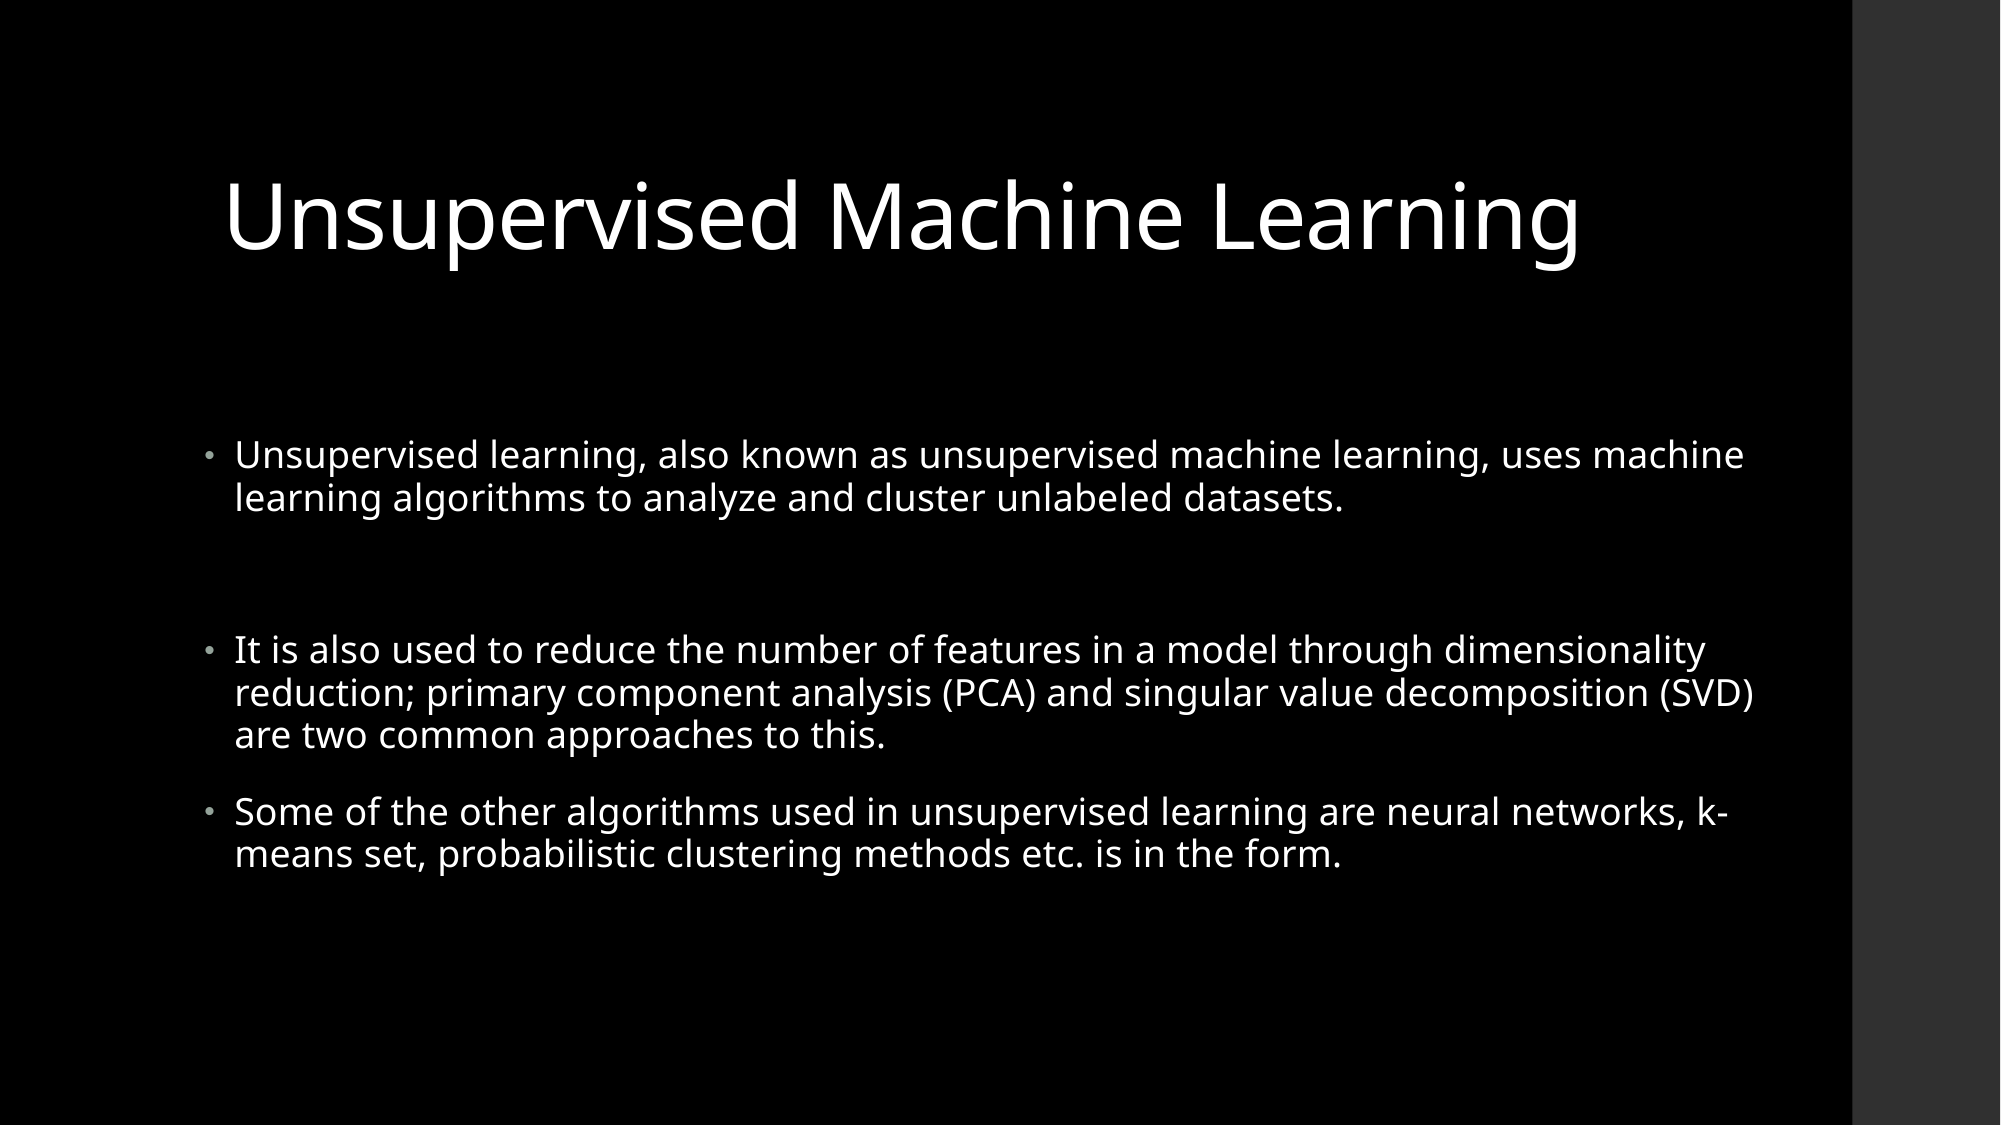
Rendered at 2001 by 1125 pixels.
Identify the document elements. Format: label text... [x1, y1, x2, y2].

list Unsupervised learning, also known as unsupervised machine learning, uses machine learning algorithms to analyze and cluster unlabeled datasets. It is also used to reduce the number of features in a model through dimensionality reduction; primary component analysis (PCA) and singular value decomposition (SVD) are two common approaches to this. Some of the other algorithms used in unsupervised learning are neural networks, k-means set, probabilistic clustering methods etc. is in the form. [189, 427, 1811, 988]
title Unsupervised Machine Learning [206, 60, 1797, 278]
